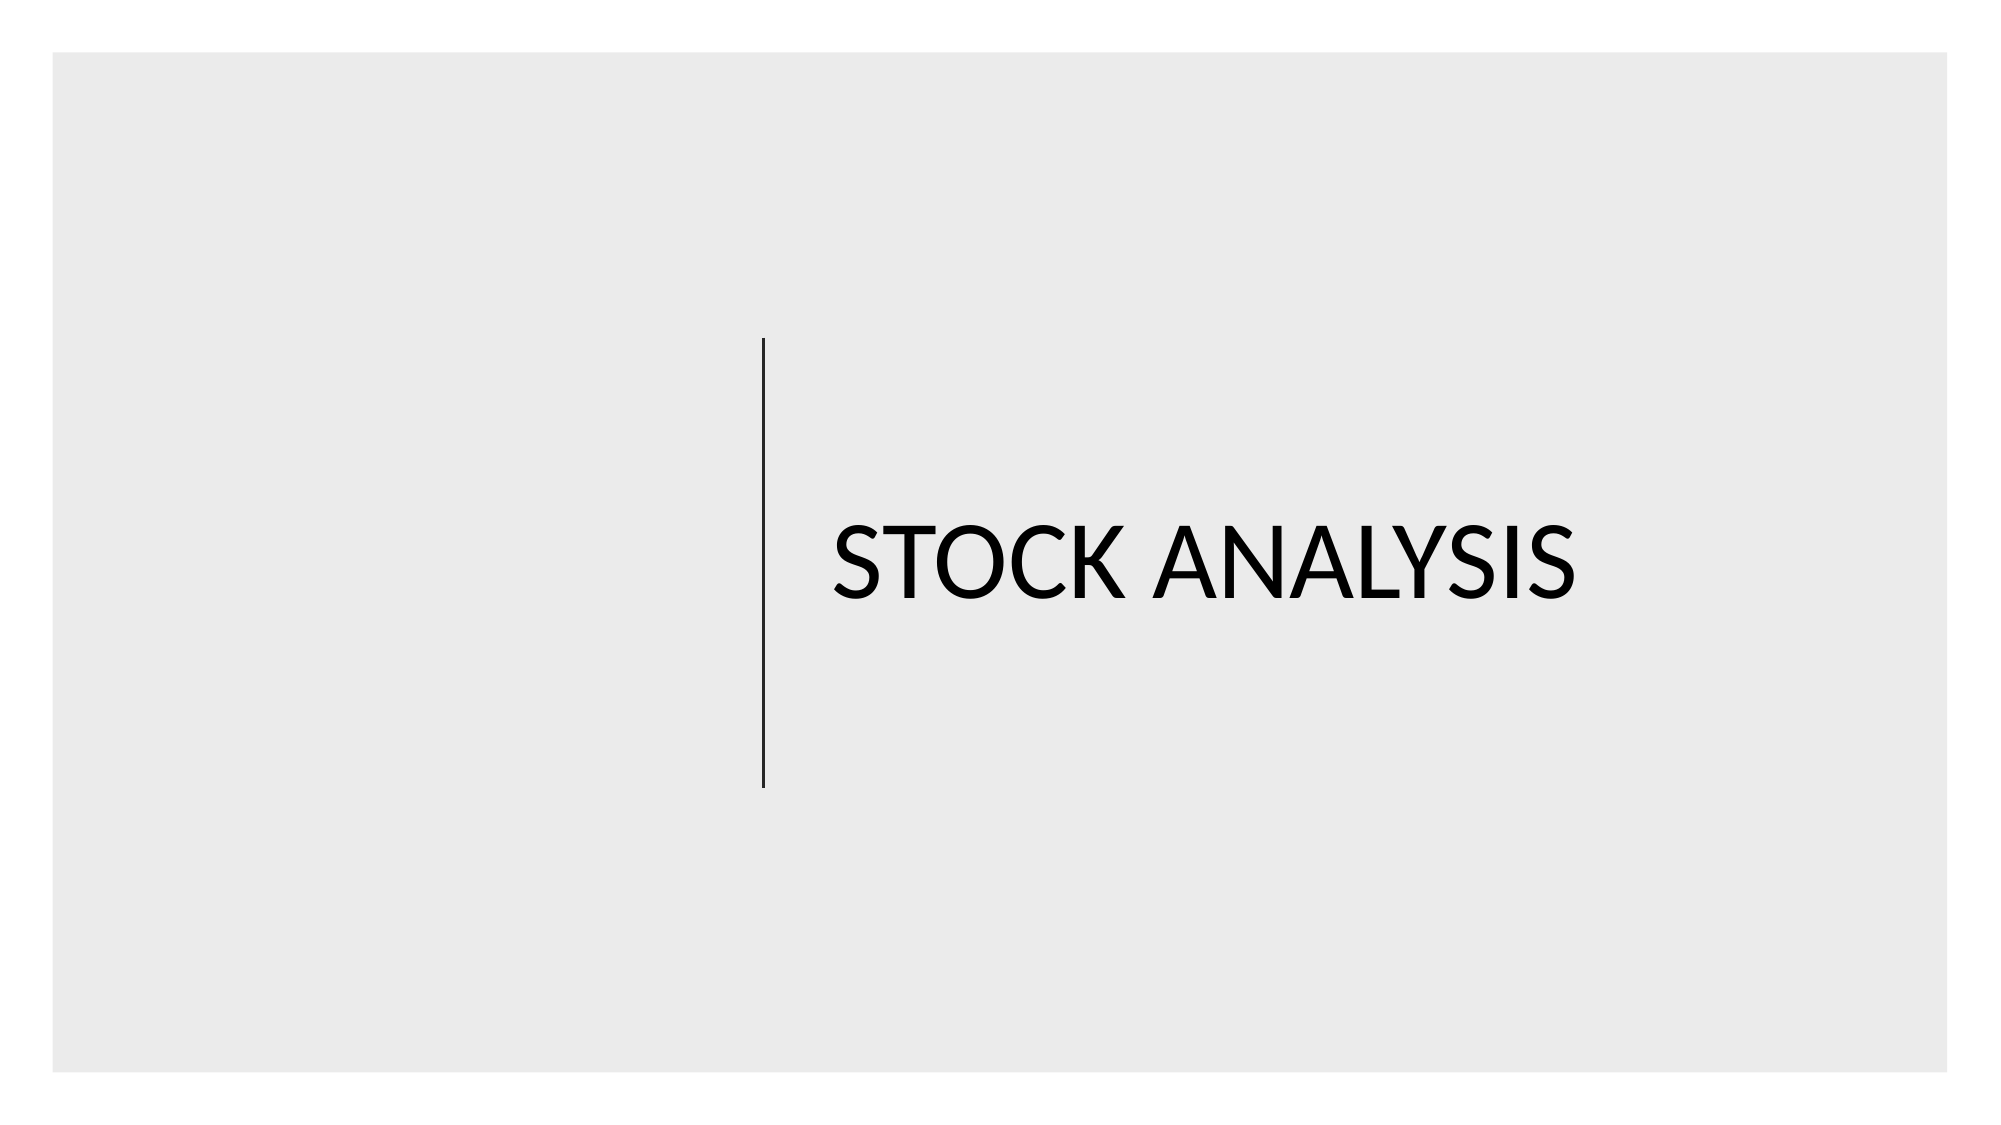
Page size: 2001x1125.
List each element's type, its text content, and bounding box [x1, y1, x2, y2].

list STOCK ANALYSIS [816, 158, 1863, 967]
text_box [52, 51, 1948, 1073]
